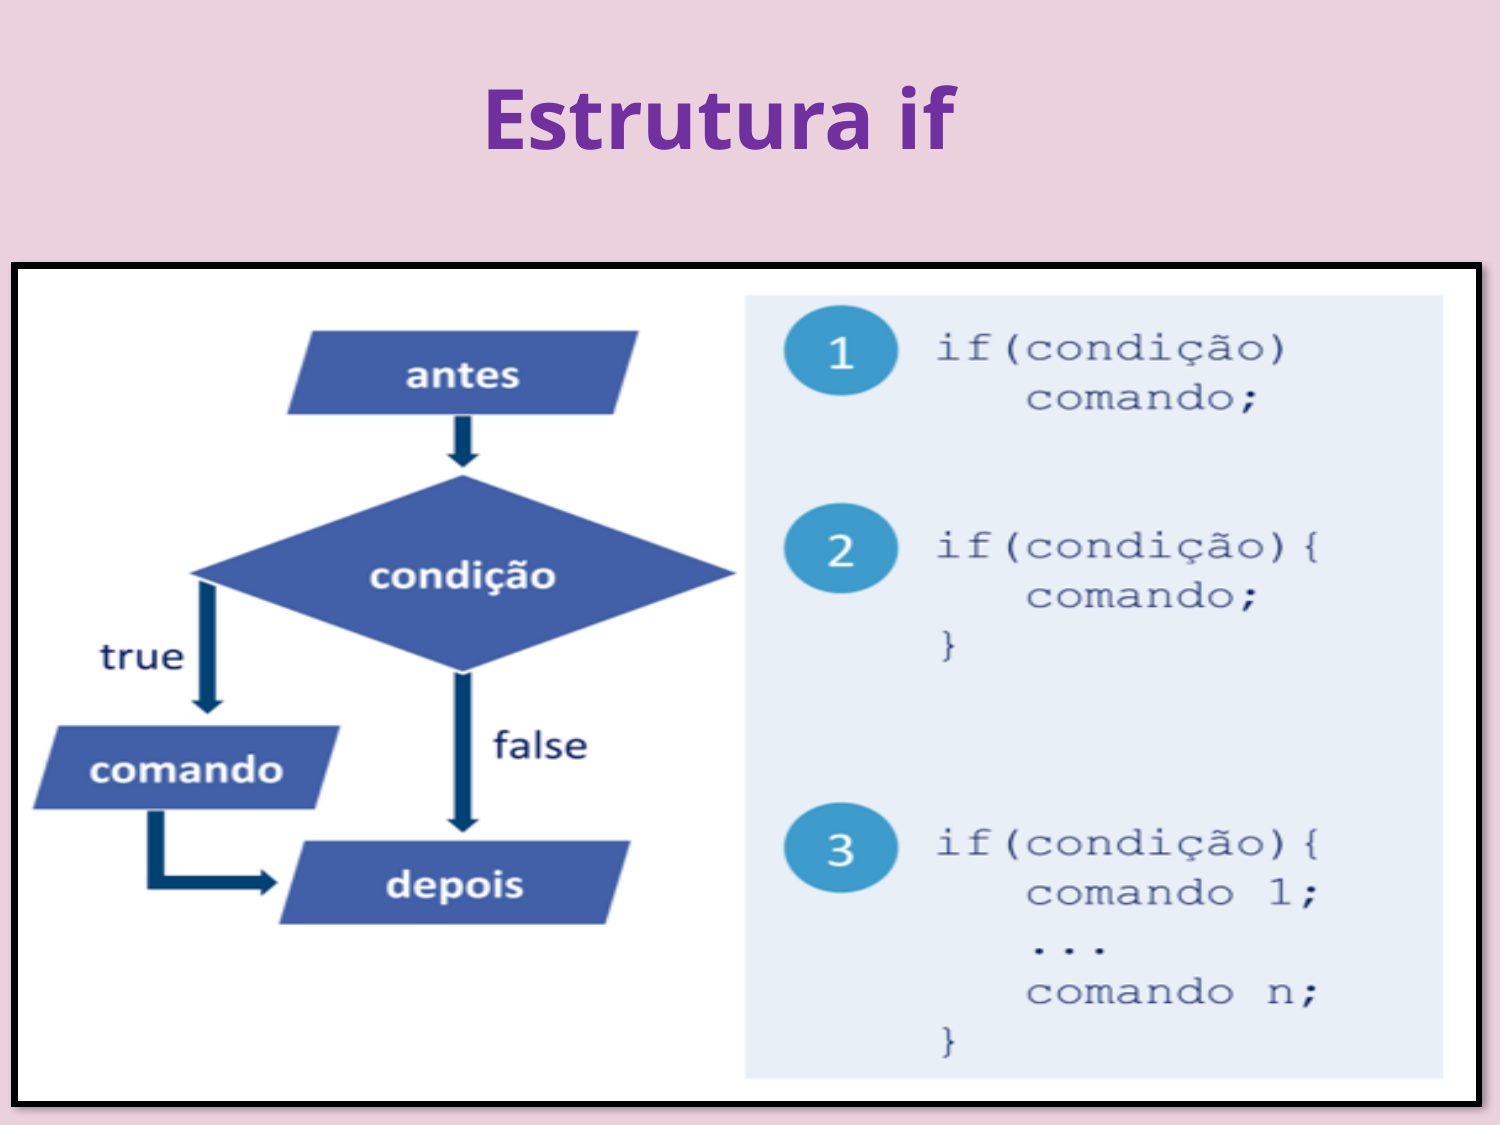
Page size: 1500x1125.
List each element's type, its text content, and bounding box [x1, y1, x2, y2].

text_box Estrutura if [292, 58, 1187, 175]
picture [17, 268, 1476, 1101]
